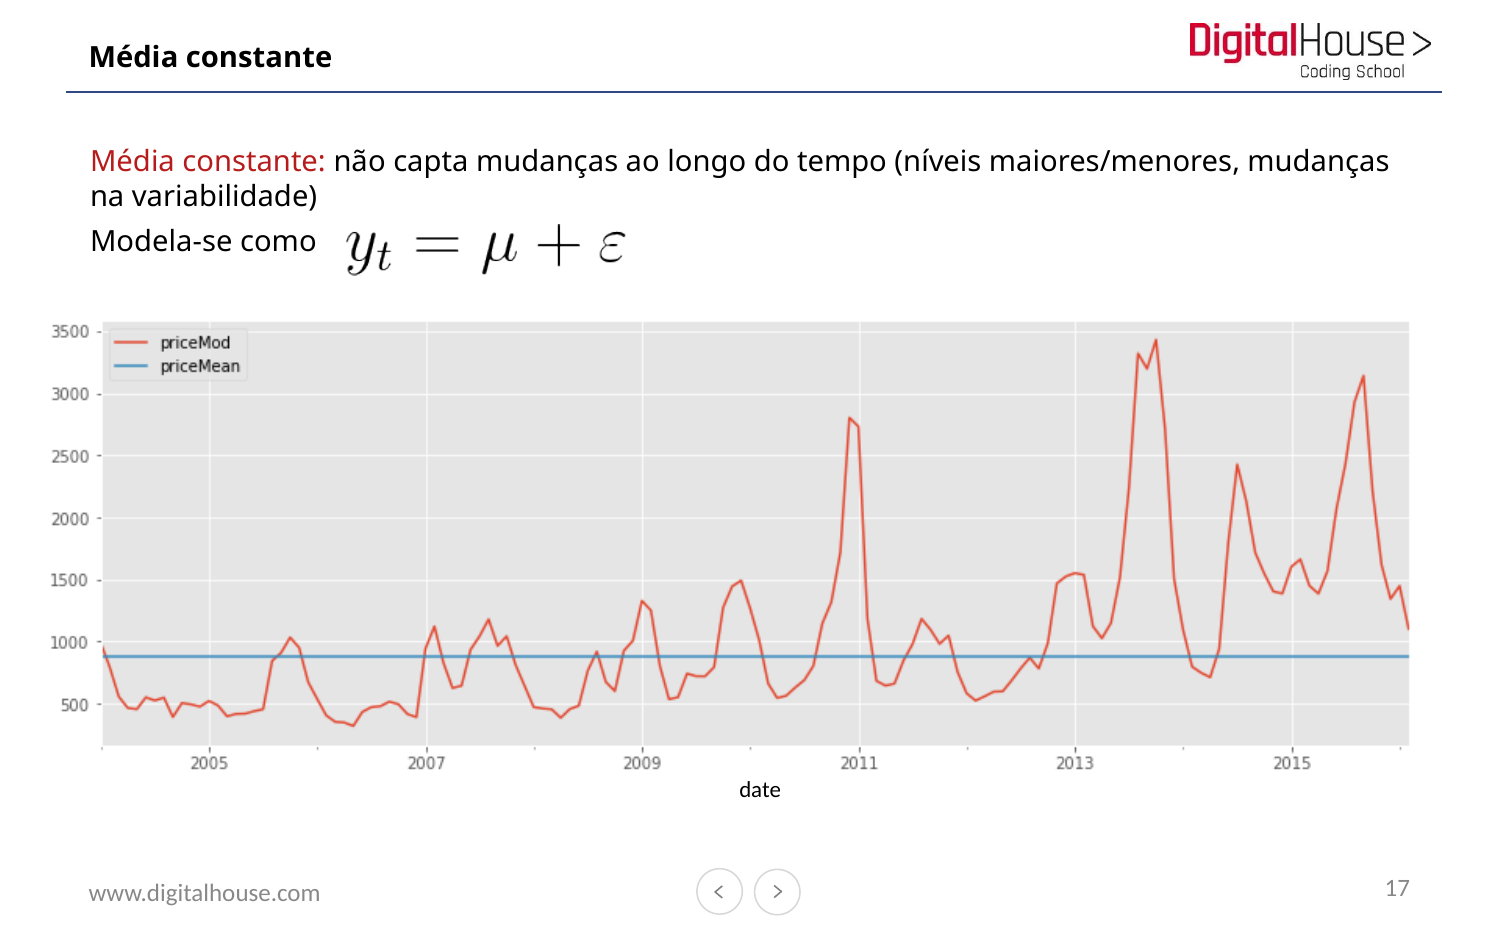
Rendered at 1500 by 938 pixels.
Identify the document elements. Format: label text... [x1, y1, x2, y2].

picture [345, 224, 627, 276]
title Média constante [73, 23, 1074, 89]
slide_number 17 [1074, 861, 1425, 911]
picture [38, 304, 1426, 811]
picture [1190, 23, 1431, 80]
list Média constante: não capta mudanças ao longo do tempo (níveis maiores/menores, mudanças na variabilidade) Modela-se como [75, 127, 1425, 304]
